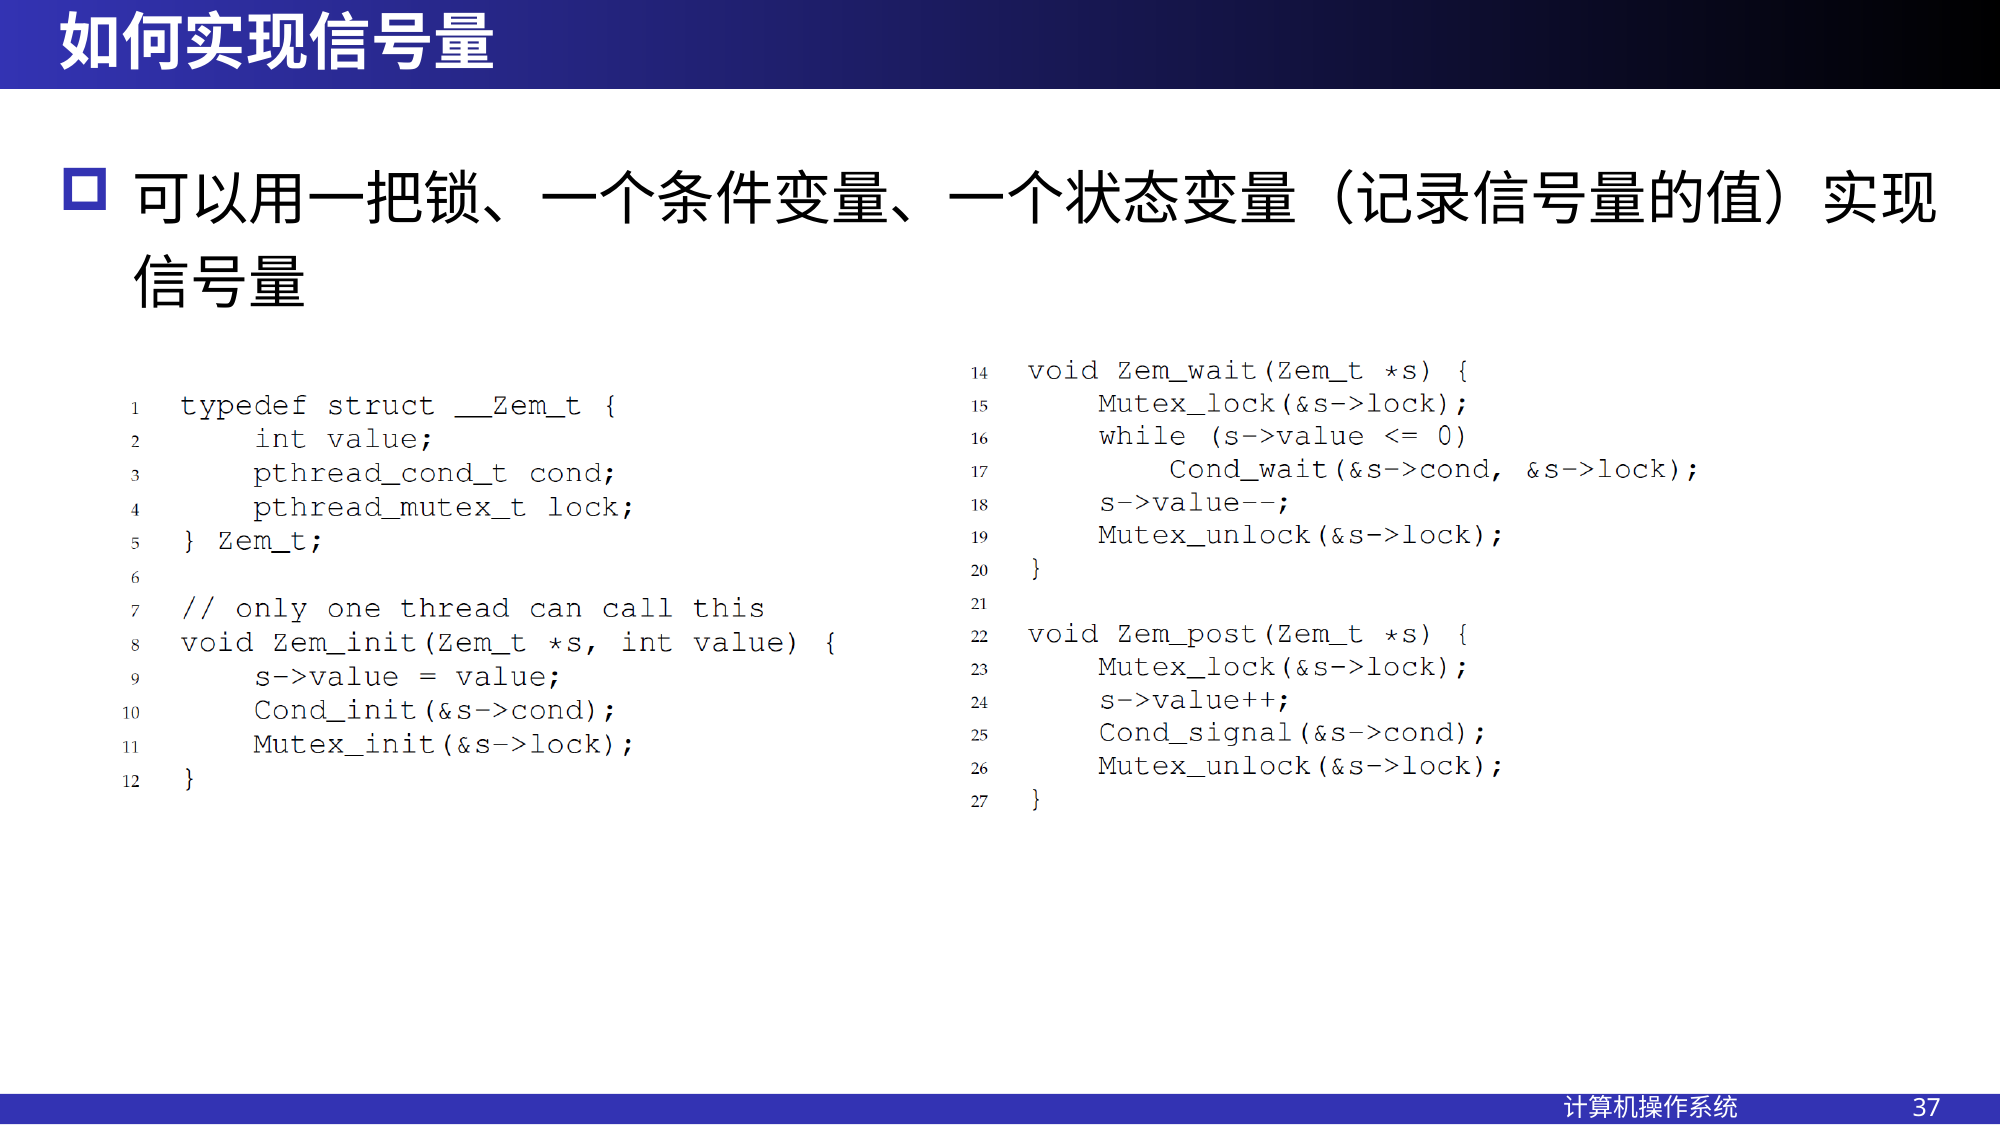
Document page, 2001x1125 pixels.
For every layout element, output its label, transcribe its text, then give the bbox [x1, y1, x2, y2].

slide_number 计算机操作系统 37 [0, 1093, 2000, 1125]
title 如何实现信号量 [0, 0, 2000, 88]
list 可以用一把锁、一个条件变量、一个状态变量（记录信号量的值）实现信号量 [0, 88, 2000, 1093]
picture [933, 355, 1724, 826]
picture [63, 368, 893, 802]
